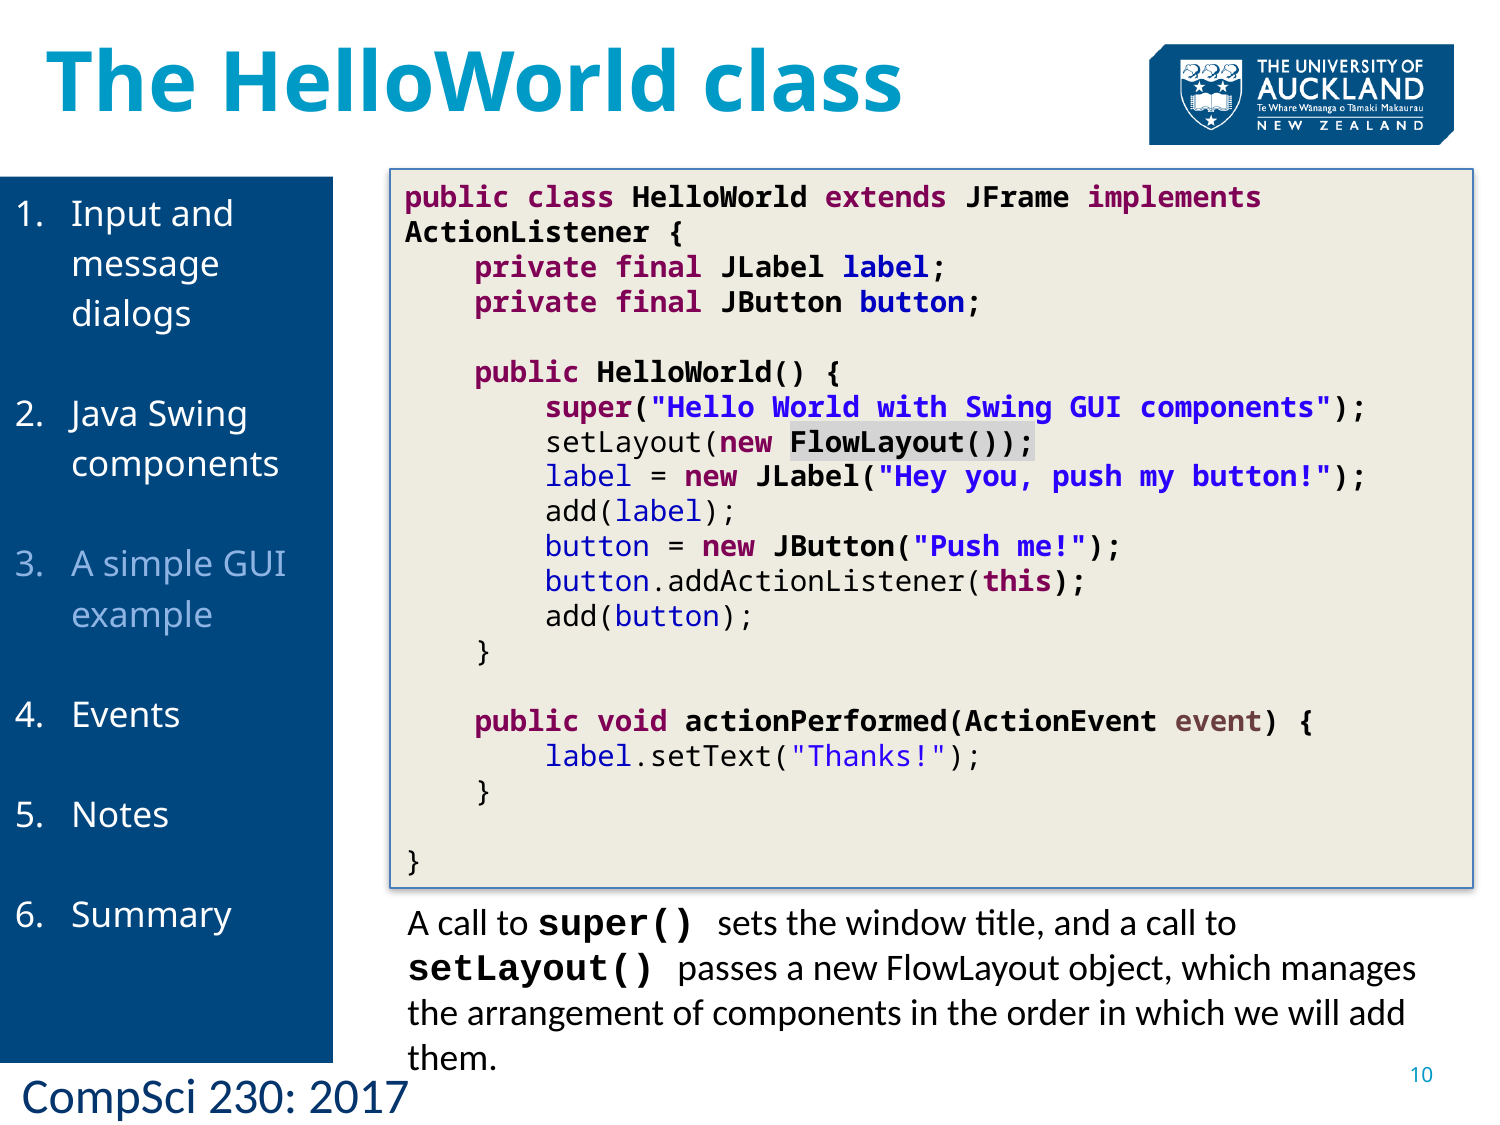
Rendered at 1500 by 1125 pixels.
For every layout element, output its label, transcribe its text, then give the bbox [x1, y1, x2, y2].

text_box Input and message dialogs Java Swing components A simple GUI example Events Notes Summary [0, 176, 333, 1063]
picture [1149, 44, 1454, 145]
text_box The HelloWorld class [30, 21, 1100, 139]
text_box A call to super() sets the window title, and a call to setLayout() passes a new FlowLayout object, which manages the arrangement of components in the order in which we will add them. [392, 890, 1448, 1086]
slide_number 10 [1394, 1054, 1500, 1125]
list public class HelloWorld extends JFrame implements ActionListener { private final JLabel label; private final JButton button; public HelloWorld() { super("Hello World with Swing GUI components"); setLayout(new FlowLayout()); label = new JLabel("Hey you, push my button!"); add(label); button = new JButton("Push me!"); button.addActionListener(this); add(button); } public void actionPerformed(ActionEvent event) { label.setText("Thanks!"); } } [390, 170, 1484, 890]
